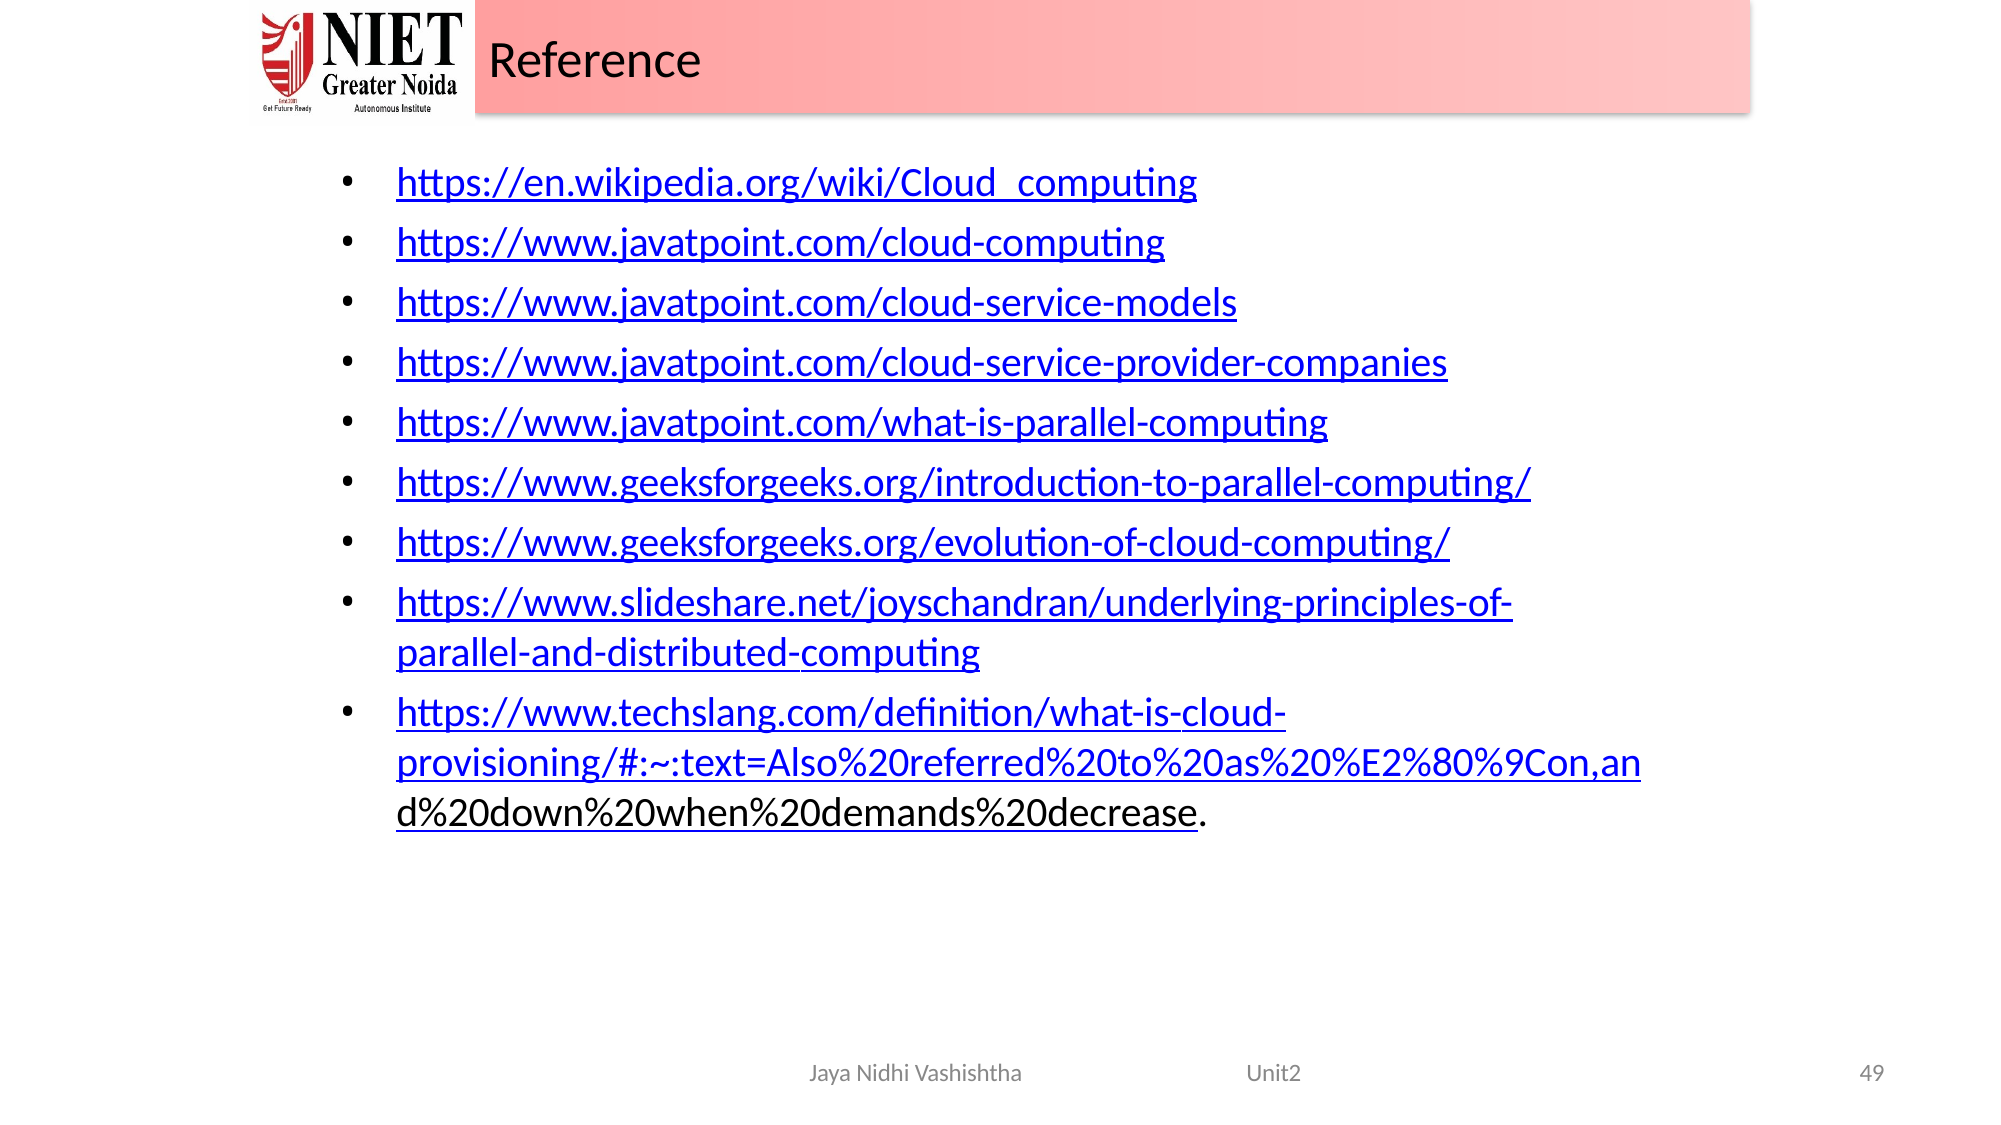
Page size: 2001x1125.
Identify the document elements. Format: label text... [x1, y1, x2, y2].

slide_number 49 [1853, 1060, 1894, 1090]
text_box Unit2 [1244, 1060, 1305, 1087]
picture [249, 0, 476, 127]
title Reference [476, 0, 1751, 113]
slide_number Jaya Nidhi Vashishtha [788, 1042, 1146, 1125]
text_box https://en.wikipedia.org/wiki/Cloud_computing https://www.javatpoint.com/cloud-computing https://www.javatpoint.com/cloud-service-models https://www.javatpoint.com/cloud-service-provider-companies https://www.javatpoint.com/what-is-parallel-computing https://www.geeksforgeeks.org/introduction-to-parallel-computing/ https://www.geeksforgeeks.org/evolution-of-cloud-computing/ https://www.slideshare.net/joyschandran/underlying-principles-of- parallel-and-distributed-computing https://www.techslang.com/definition/what-is-cloud- provisioning/#:~:text=Also%20referred%20to%20as%20%E2%80%9Con,an d%20down%20when%20demands%20decrease. [337, 142, 1656, 836]
